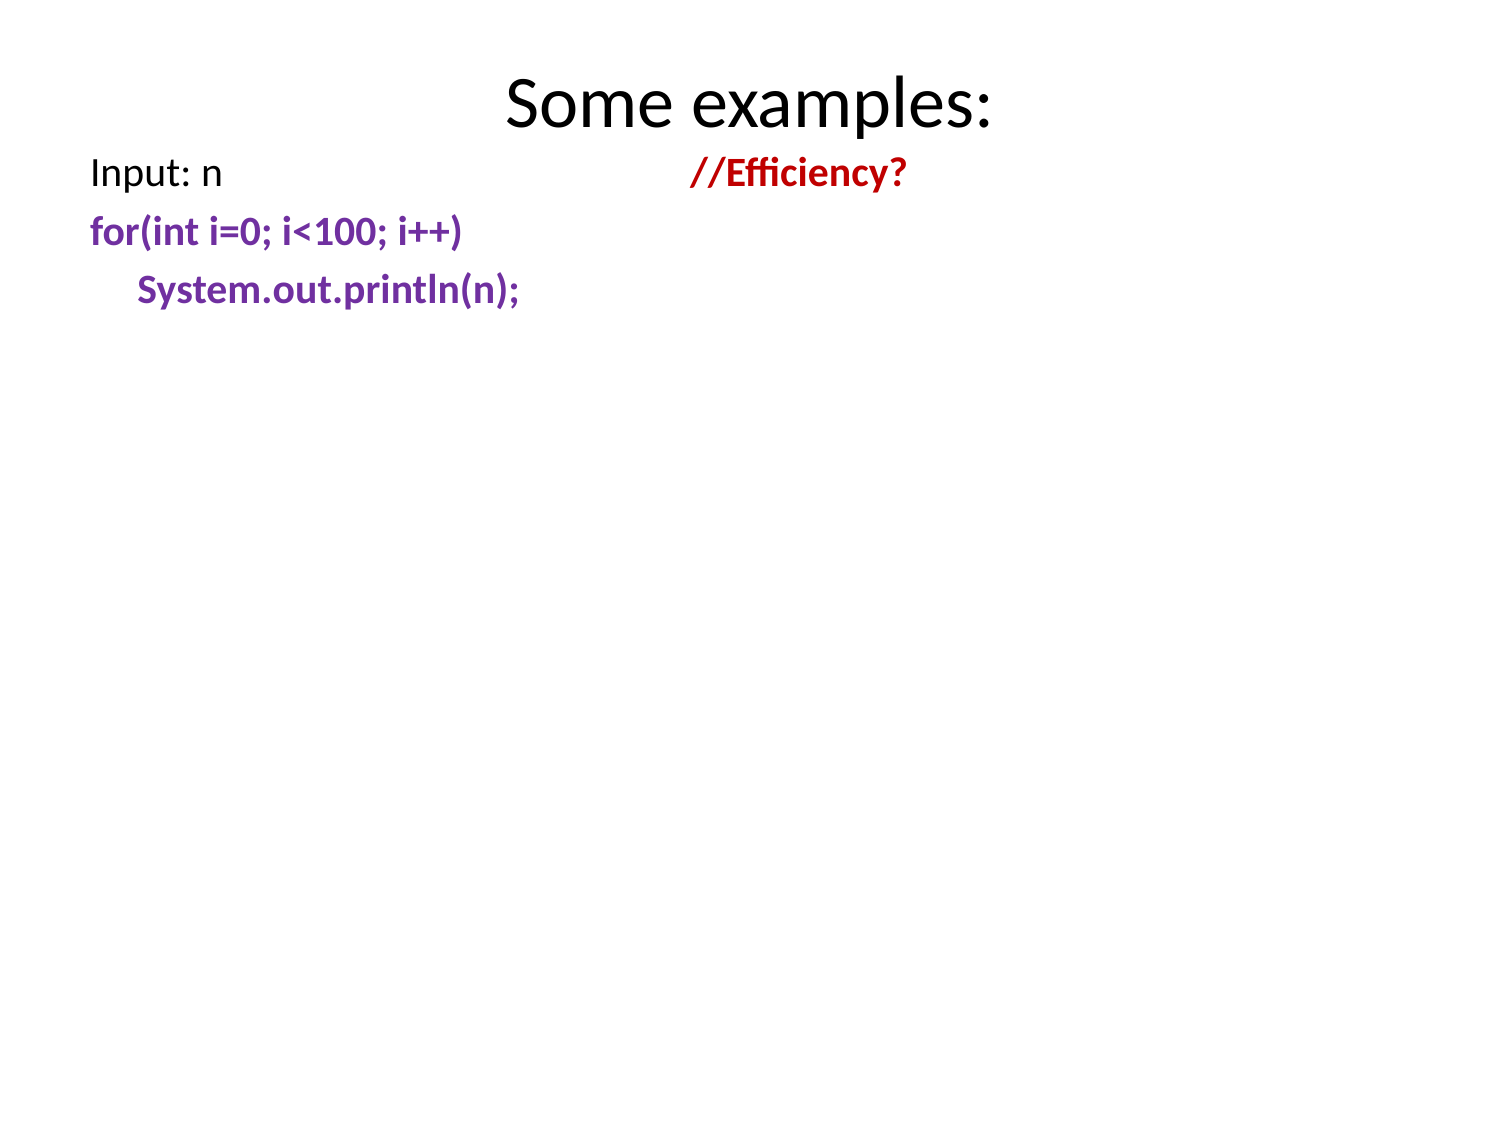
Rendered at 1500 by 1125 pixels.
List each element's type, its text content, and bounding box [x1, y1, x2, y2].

list Input: n //Efficiency? for(int i=0; i<100; i++) System.out.println(n); [75, 137, 1425, 1005]
title Some examples: [75, 45, 1425, 137]
